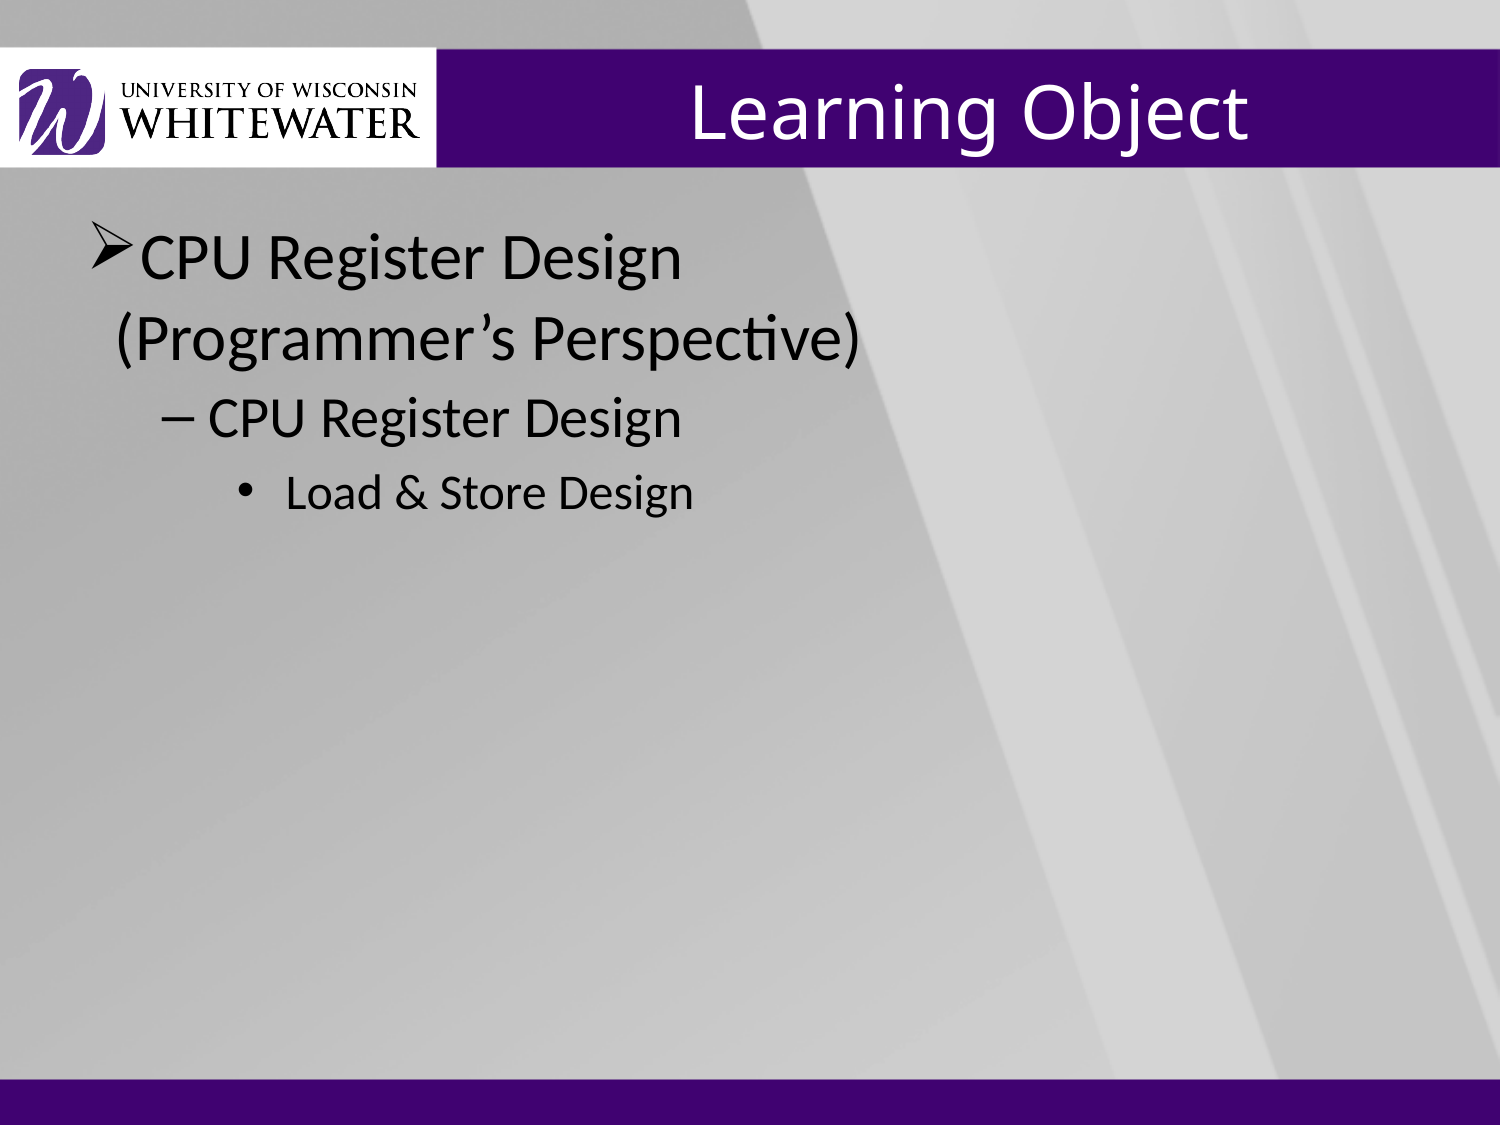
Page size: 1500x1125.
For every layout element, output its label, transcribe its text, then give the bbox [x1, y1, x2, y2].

picture [0, 0, 1500, 1125]
list CPU Register Design (Programmer’s Perspective) CPU Register Design Load & Store Design [72, 205, 1447, 949]
title Learning Object [438, 52, 1500, 166]
